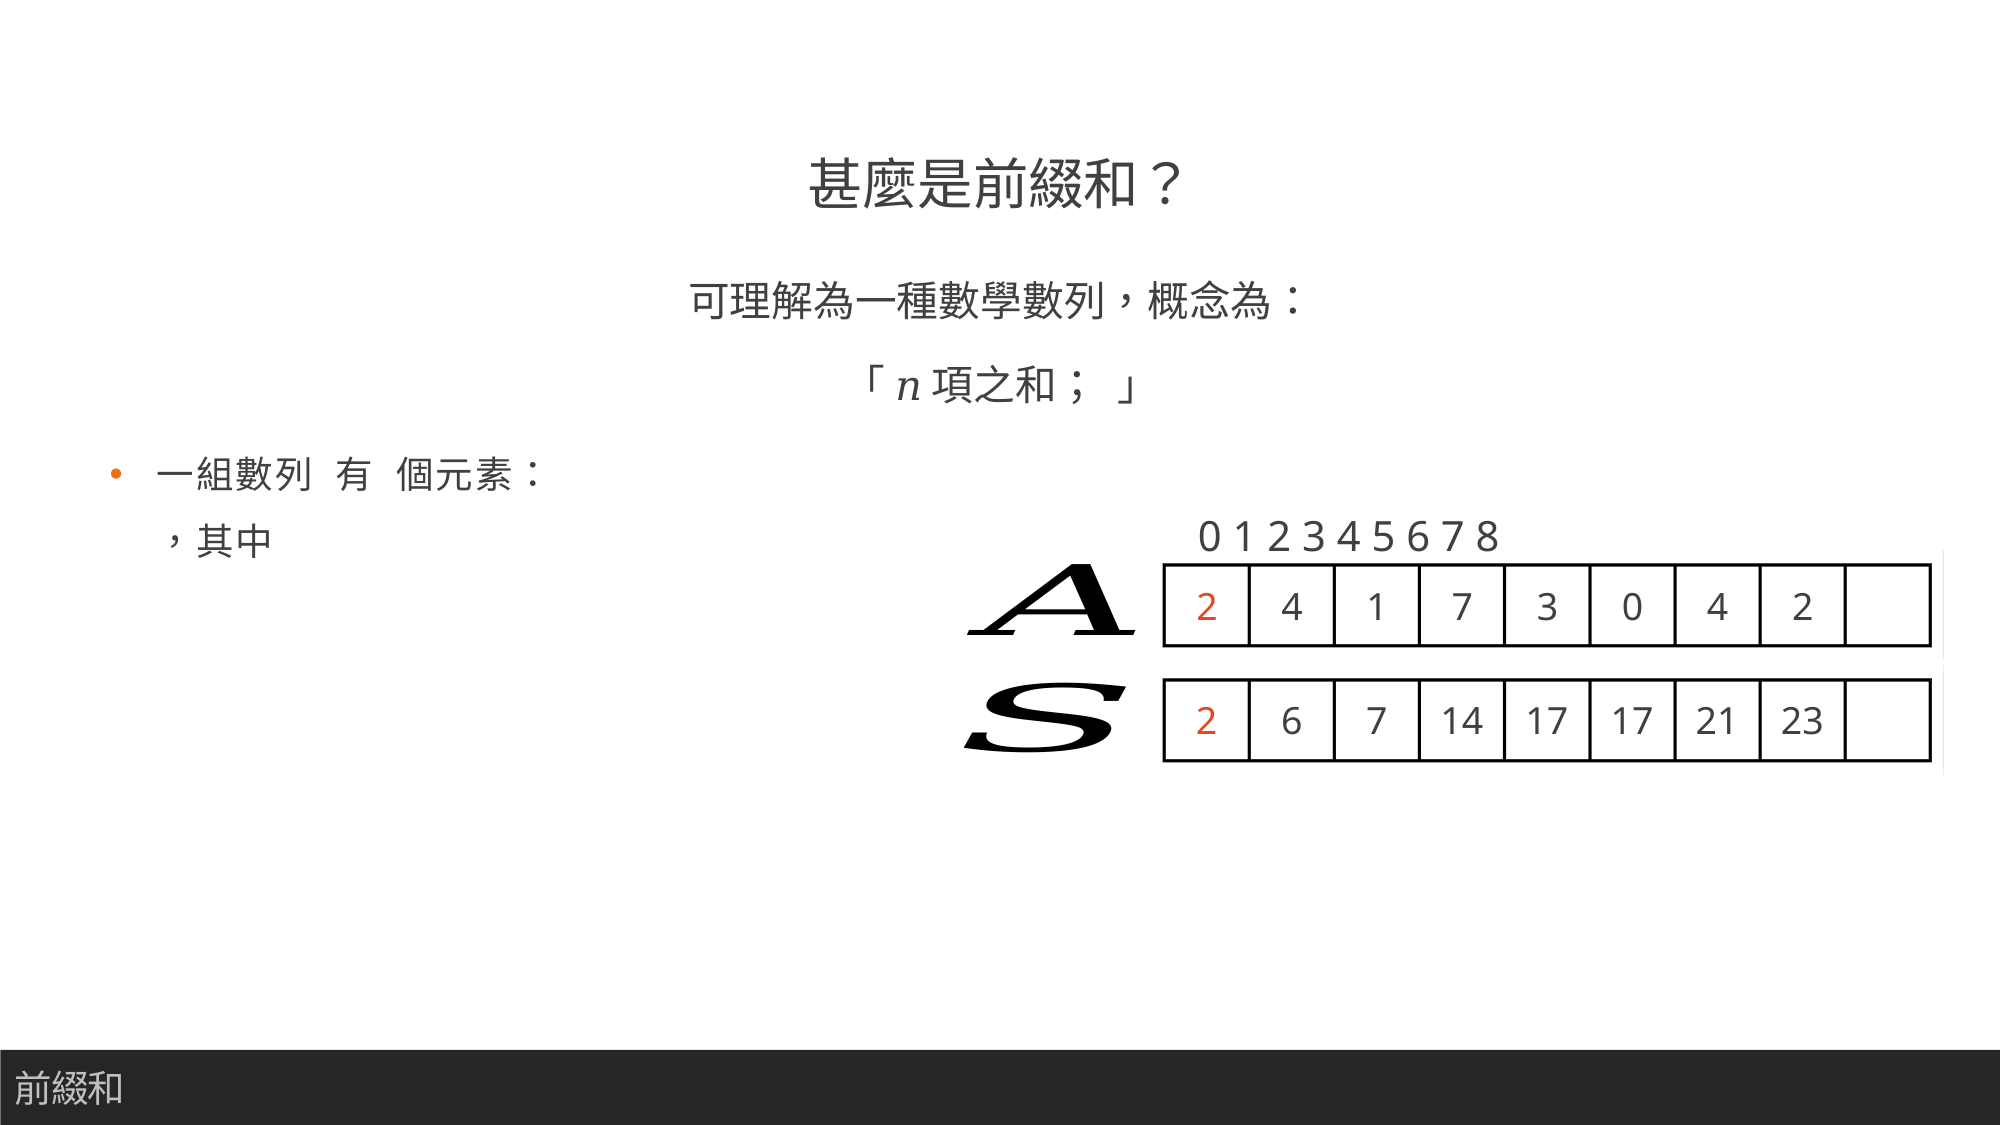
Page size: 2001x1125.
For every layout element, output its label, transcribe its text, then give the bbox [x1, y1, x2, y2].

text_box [189, 134, 1798, 446]
text_box 前綴和 [0, 1062, 616, 1125]
picture [1150, 665, 1945, 775]
picture [1150, 550, 1945, 660]
text_box 0 1 2 3 4 5 6 7 8 [1168, 477, 1911, 547]
